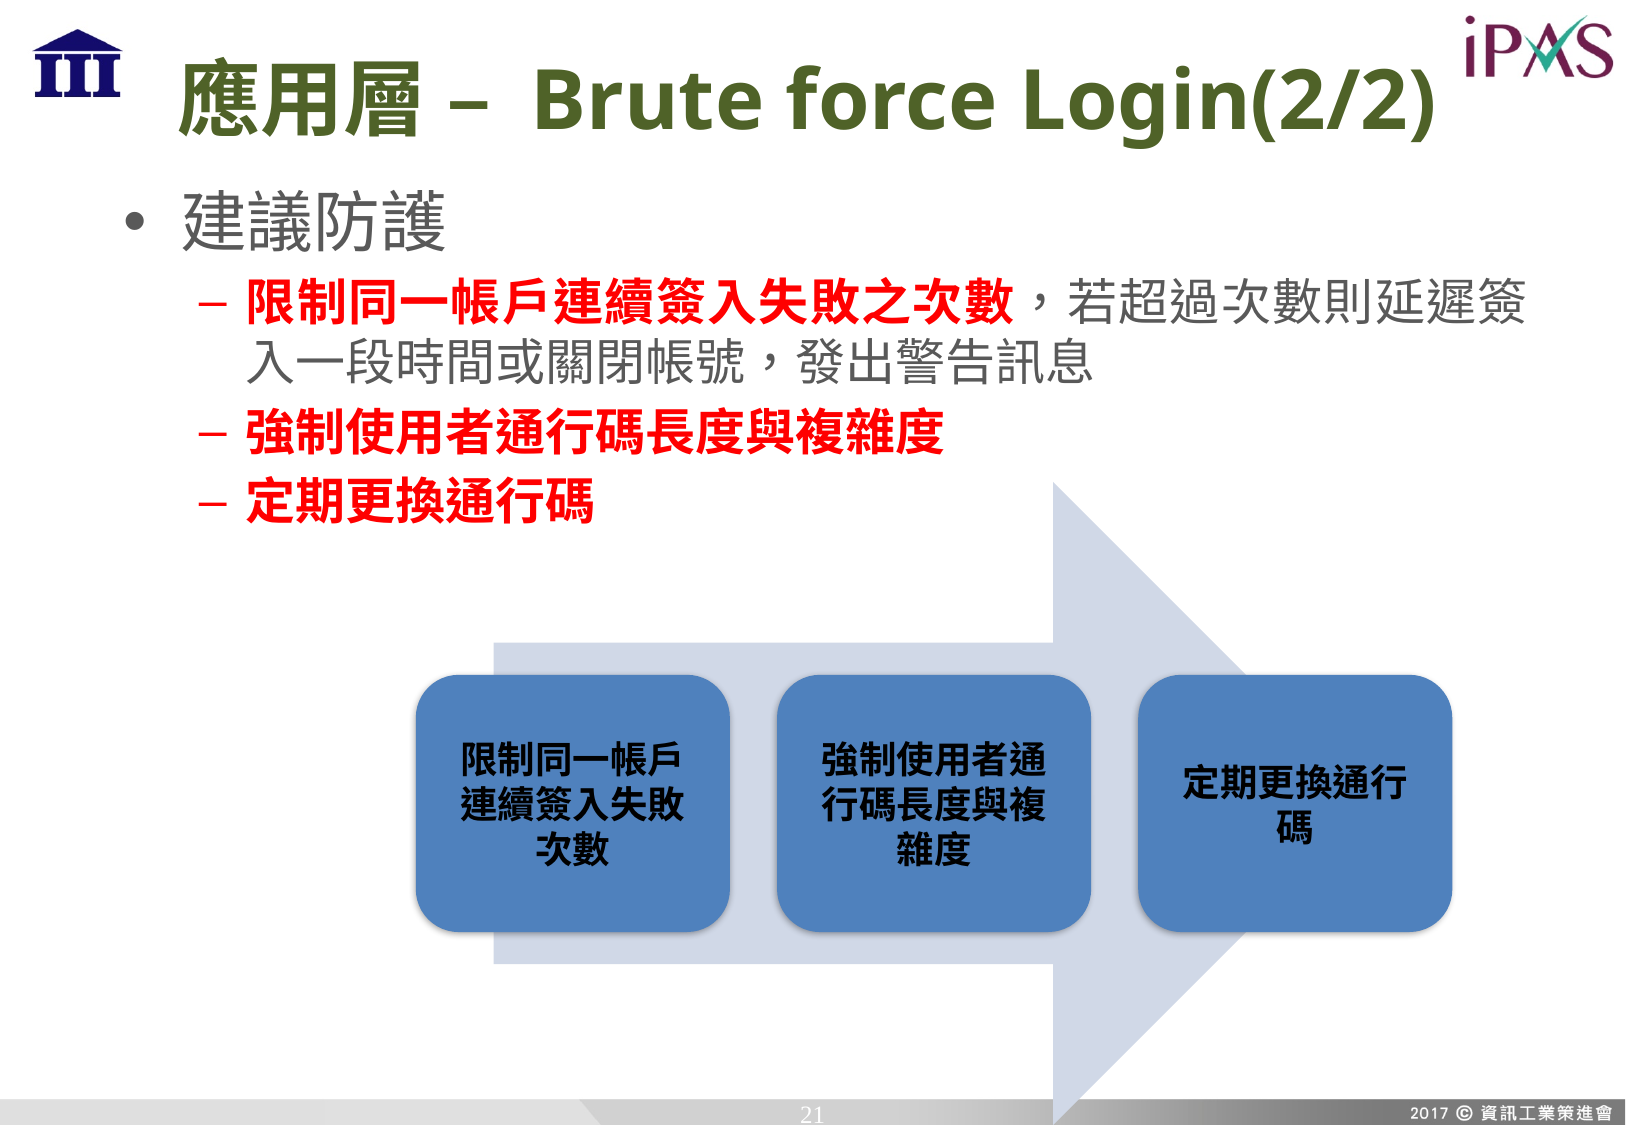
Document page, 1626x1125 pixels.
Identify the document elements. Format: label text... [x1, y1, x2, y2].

list 建議防護 限制同一帳戶連續簽入失敗之次數，若超過次數則延遲簽入一段時間或關閉帳號，發出警告訊息 強制使用者通行碼長度與複雜度 定期更換通行碼 [108, 172, 1543, 1031]
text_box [415, 481, 1453, 1125]
picture [0, 0, 1626, 1125]
title 應用層 – Brute force Login(2/2) [103, 19, 1512, 173]
